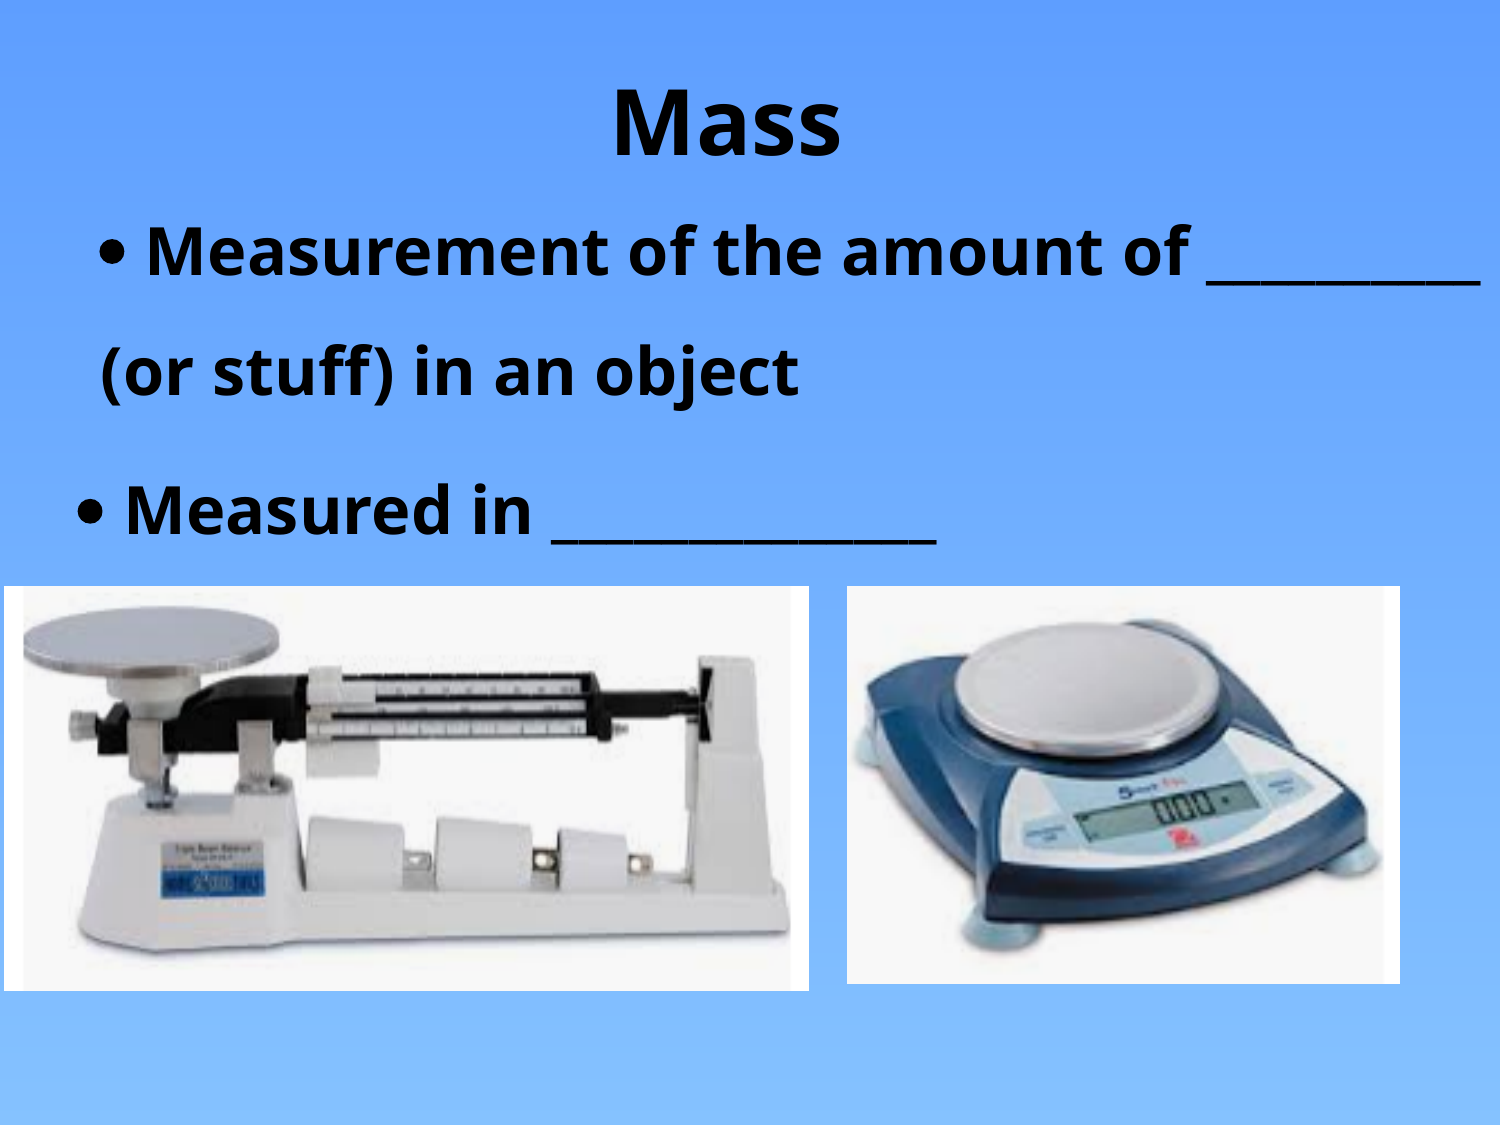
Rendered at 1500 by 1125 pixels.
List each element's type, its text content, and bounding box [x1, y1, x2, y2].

picture [846, 585, 1400, 984]
list  Measurement of the amount of __________ (or stuff) in an object  Measured in ______________ [29, 160, 1500, 836]
picture [4, 585, 810, 992]
title Mass [431, 24, 1022, 160]
